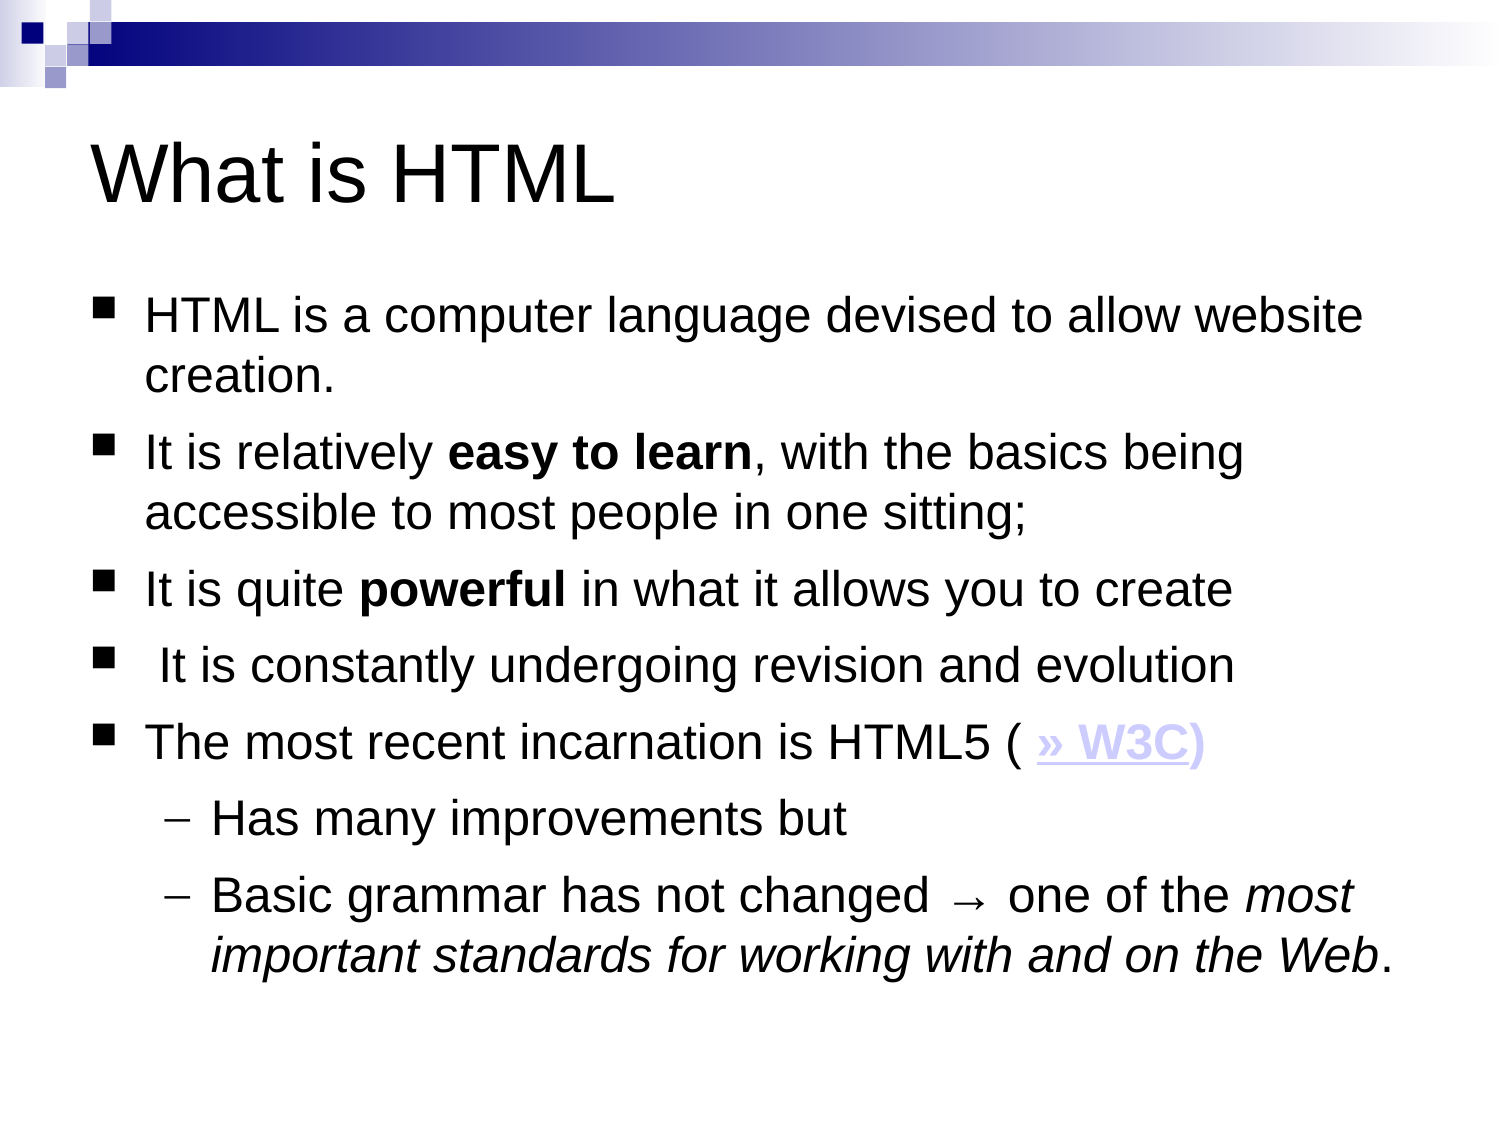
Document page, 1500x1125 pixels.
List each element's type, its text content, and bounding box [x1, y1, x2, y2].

text_box HTML is a computer language devised to allow website creation. It is relatively easy to learn, with the basics being accessible to most people in one sitting; It is quite powerful in what it allows you to create It is constantly undergoing revision and evolution The most recent incarnation is HTML5 ( » W3C) Has many improvements but Basic grammar has not changed → one of the most important standards for working with and on the Web. [74, 274, 1425, 963]
text_box What is HTML [74, 75, 1425, 263]
